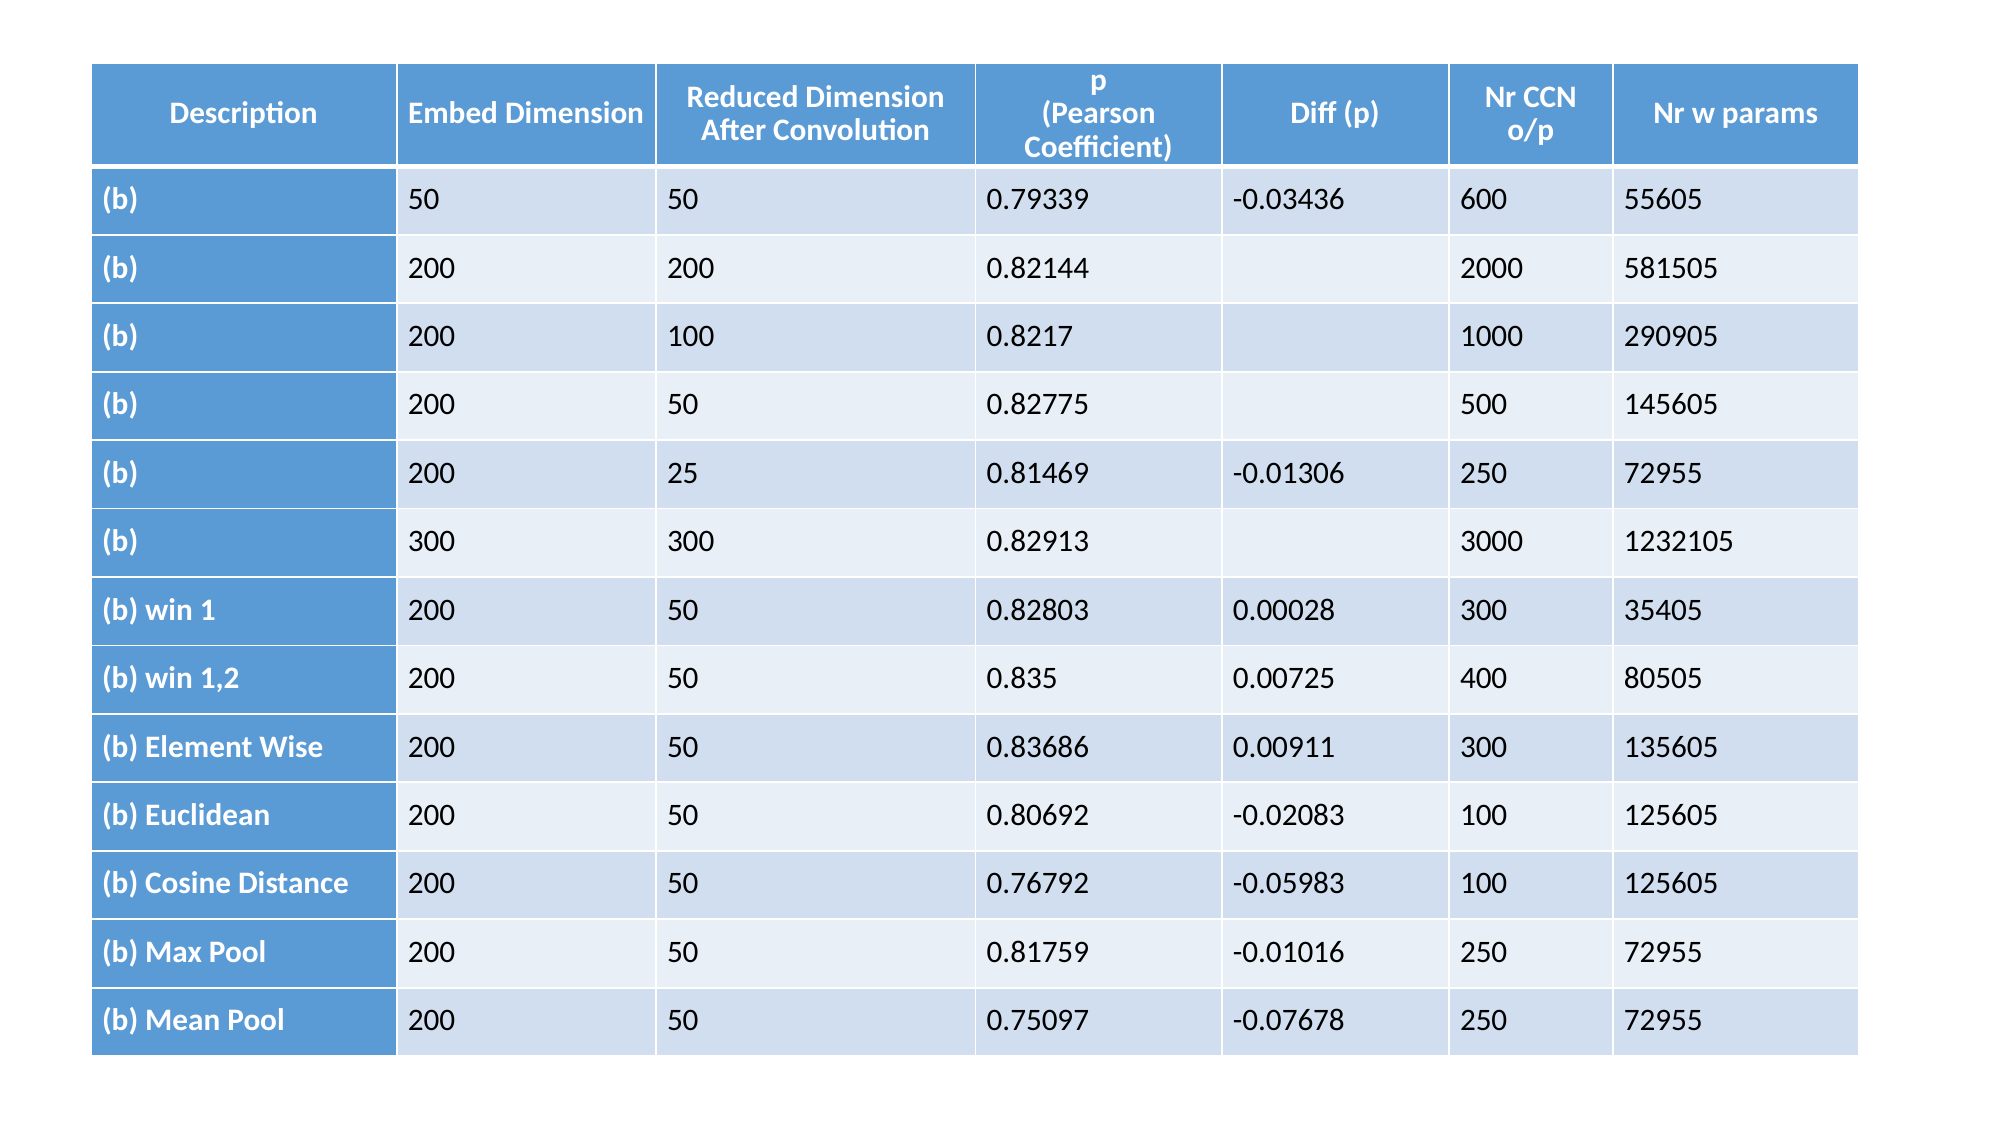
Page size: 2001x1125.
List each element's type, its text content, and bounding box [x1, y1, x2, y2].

table_cell 35405 [1614, 578, 1858, 645]
table_cell 100 [1450, 783, 1612, 850]
table_cell (b) Mean Pool [92, 989, 396, 1055]
table_cell -0.03436 [1223, 169, 1448, 234]
table_cell 0.82803 [976, 578, 1221, 645]
table_cell 200 [398, 373, 655, 439]
table_cell 250 [1450, 920, 1612, 987]
table_cell 0.82144 [976, 236, 1221, 302]
table_cell 100 [657, 304, 975, 371]
table_cell 200 [398, 715, 655, 781]
table_cell 125605 [1614, 852, 1858, 918]
table_cell 55605 [1614, 169, 1858, 234]
table_cell 50 [657, 989, 975, 1055]
table_cell 0.00725 [1223, 646, 1448, 713]
table_cell 581505 [1614, 236, 1858, 302]
table_cell (b) Euclidean [92, 783, 396, 850]
table_cell 200 [398, 578, 655, 645]
table_cell 300 [398, 509, 655, 576]
table_cell 300 [1450, 578, 1612, 645]
table_cell [1223, 373, 1448, 439]
table_cell 200 [398, 920, 655, 987]
table_cell [1223, 509, 1448, 576]
table_cell 290905 [1614, 304, 1858, 371]
table_cell 200 [398, 646, 655, 713]
table_cell 0.81759 [976, 920, 1221, 987]
table_cell -0.01306 [1223, 441, 1448, 508]
table_cell 200 [398, 783, 655, 850]
table_cell 250 [1450, 441, 1612, 508]
table_cell 300 [1450, 715, 1612, 781]
table_cell [1223, 304, 1448, 371]
table_cell 0.82775 [976, 373, 1221, 439]
table_cell 72955 [1614, 920, 1858, 987]
table_cell 0.81469 [976, 441, 1221, 508]
table_cell 72955 [1614, 989, 1858, 1055]
table_cell 0.835 [976, 646, 1221, 713]
table_cell 50 [657, 373, 975, 439]
table_cell 500 [1450, 373, 1612, 439]
table_cell -0.07678 [1223, 989, 1448, 1055]
table_cell (b) Element Wise [92, 715, 396, 781]
table_cell 0.76792 [976, 852, 1221, 918]
table_cell 50 [657, 920, 975, 987]
table_cell 72955 [1614, 441, 1858, 508]
table_cell 145605 [1614, 373, 1858, 439]
table_cell 200 [657, 236, 975, 302]
table_cell (b) [92, 373, 396, 439]
table_cell (b) [92, 509, 396, 576]
table_header p (Pearson Coefficient) [976, 64, 1221, 164]
table_cell (b) [92, 236, 396, 302]
table_cell 50 [657, 169, 975, 234]
table_cell 300 [657, 509, 975, 576]
table_cell 50 [398, 169, 655, 234]
table_cell 3000 [1450, 509, 1612, 576]
table_cell 200 [398, 989, 655, 1055]
table_cell (b) win 1,2 [92, 646, 396, 713]
table_cell 0.8217 [976, 304, 1221, 371]
table_cell -0.02083 [1223, 783, 1448, 850]
table_cell -0.05983 [1223, 852, 1448, 918]
table_header Diff (p) [1223, 64, 1448, 164]
table_header Reduced Dimension After Convolution [657, 64, 975, 164]
table_cell 25 [657, 441, 975, 508]
table_cell 200 [398, 852, 655, 918]
table_cell 250 [1450, 989, 1612, 1055]
table_header Embed Dimension [398, 64, 655, 164]
table_cell (b) [92, 304, 396, 371]
table_cell 400 [1450, 646, 1612, 713]
table_cell 0.80692 [976, 783, 1221, 850]
table_cell 0.00028 [1223, 578, 1448, 645]
table_cell (b) [92, 441, 396, 508]
table_cell -0.01016 [1223, 920, 1448, 987]
table_header Nr CCN o/p [1450, 64, 1612, 164]
table_cell 600 [1450, 169, 1612, 234]
table_header Description [92, 64, 396, 164]
table_header Nr w params [1614, 64, 1858, 164]
table_cell 135605 [1614, 715, 1858, 781]
table_cell 1000 [1450, 304, 1612, 371]
table_cell 50 [657, 783, 975, 850]
table_cell 50 [657, 715, 975, 781]
table_cell (b) win 1 [92, 578, 396, 645]
table_cell 0.79339 [976, 169, 1221, 234]
table_cell 1232105 [1614, 509, 1858, 576]
table_cell 2000 [1450, 236, 1612, 302]
table_cell 50 [657, 578, 975, 645]
table_cell 80505 [1614, 646, 1858, 713]
table_cell 200 [398, 236, 655, 302]
table_cell (b) [92, 169, 396, 234]
table_cell 200 [398, 304, 655, 371]
table_cell 50 [657, 646, 975, 713]
table_cell 0.00911 [1223, 715, 1448, 781]
table_cell 50 [657, 852, 975, 918]
table_cell (b) Max Pool [92, 920, 396, 987]
table_cell 200 [398, 441, 655, 508]
table_cell 0.82913 [976, 509, 1221, 576]
table_cell 0.83686 [976, 715, 1221, 781]
table_cell [1223, 236, 1448, 302]
table_cell 100 [1450, 852, 1612, 918]
table_cell (b) Cosine Distance [92, 852, 396, 918]
table_cell 0.75097 [976, 989, 1221, 1055]
table_cell 125605 [1614, 783, 1858, 850]
